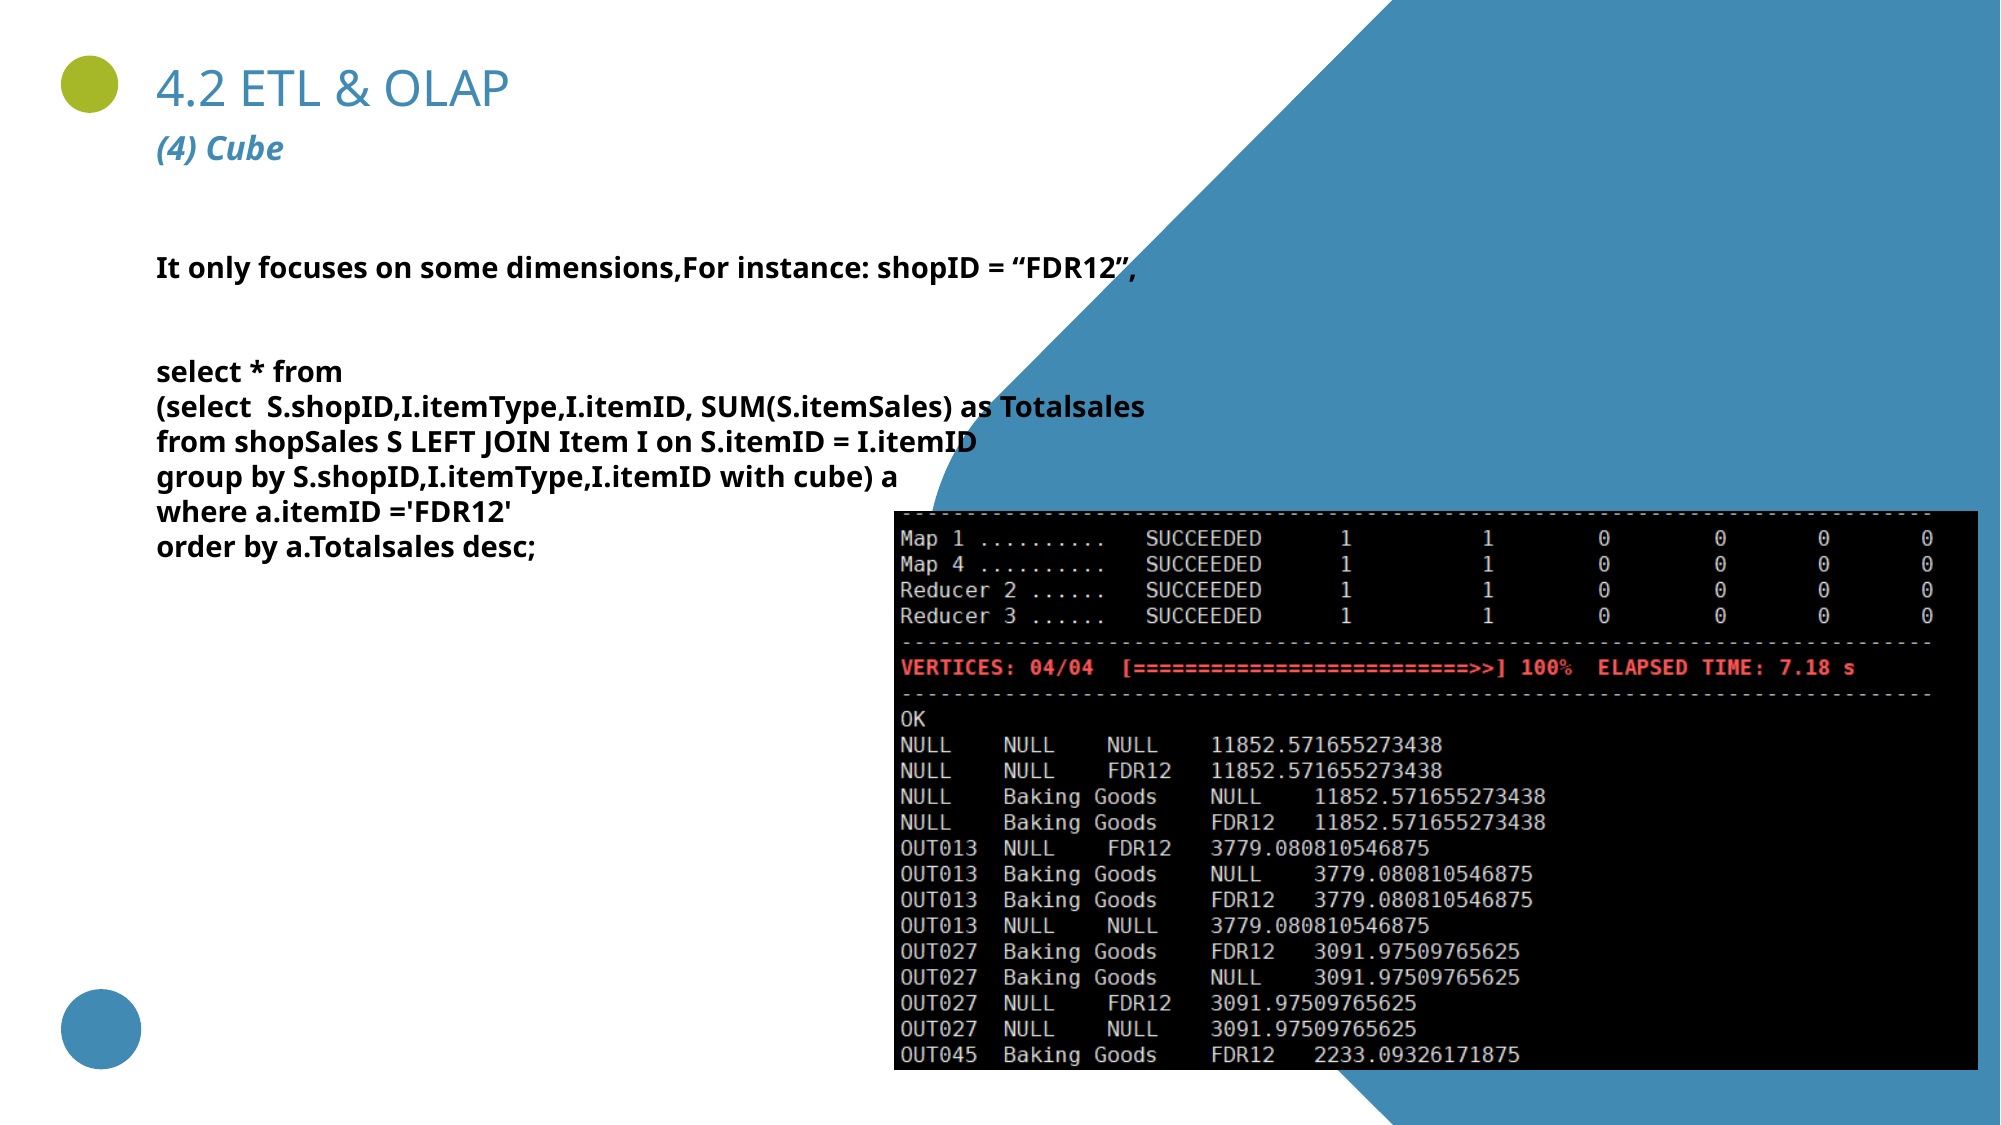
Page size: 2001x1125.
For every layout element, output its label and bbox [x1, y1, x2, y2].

picture [894, 511, 1978, 1070]
text_box [60, 0, 2000, 1125]
